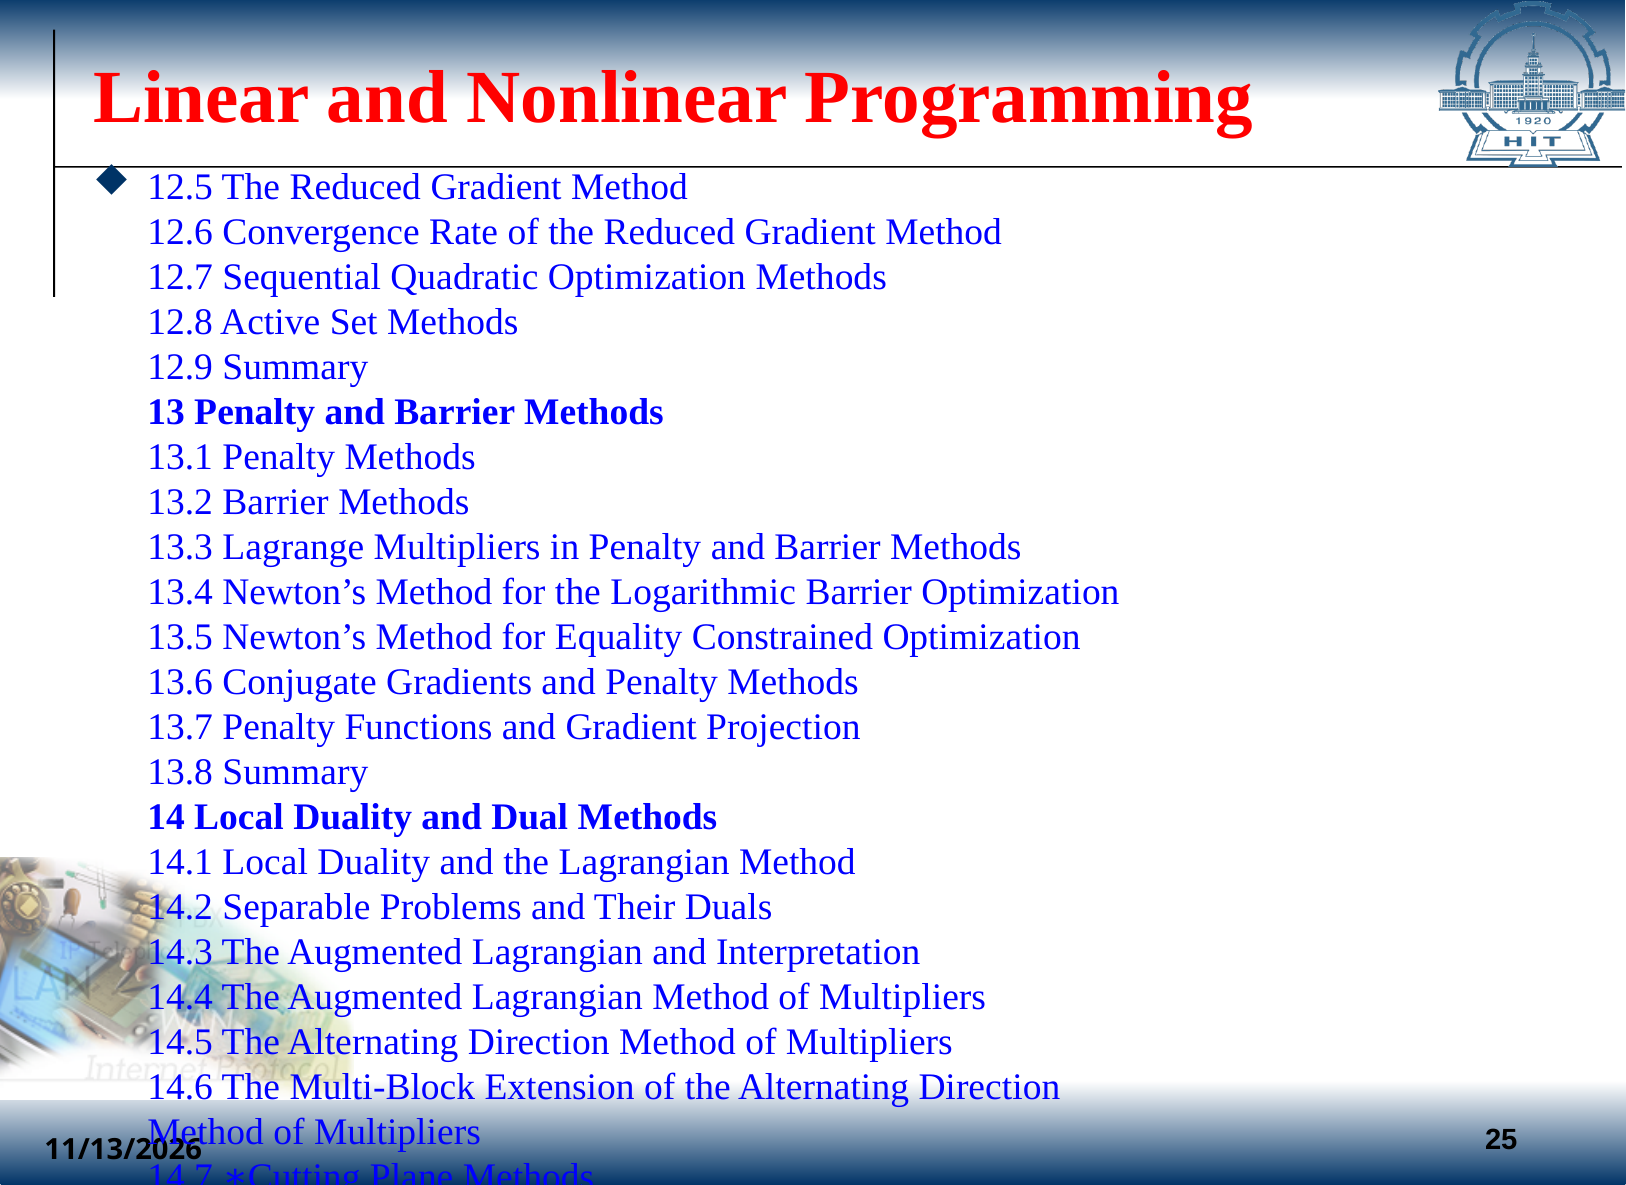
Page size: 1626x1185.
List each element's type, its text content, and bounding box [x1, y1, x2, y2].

picture [1438, 1, 1626, 167]
picture [0, 857, 354, 1100]
title Linear and Nonlinear Programming [78, 29, 1498, 154]
list 12.5 The Reduced Gradient Method 12.6 Convergence Rate of the Reduced Gradient Method 12.7 Sequential Quadratic Optimization Methods 12.8 Active Set Methods 12.9 Summary 13 Penalty and Barrier Methods 13.1 Penalty Methods 13.2 Barrier Methods 13.3 Lagrange Multipliers in Penalty and Barrier Methods 13.4 Newton’s Method for the Logarithmic Barrier Optimization 13.5 Newton’s Method for Equality Constrained Optimization 13.6 Conjugate Gradients and Penalty Methods 13.7 Penalty Functions and Gradient Projection 13.8 Summary 14 Local Duality and Dual Methods 14.1 Local Duality and the Lagrangian Method 14.2 Separable Problems and Their Duals 14.3 The Augmented Lagrangian and Interpretation 14.4 The Augmented Lagrangian Method of Multipliers 14.5 The Alternating Direction Method of Multipliers 14.6 The Multi-Block Extension of the Alternating Direction Method of Multipliers 14.7 ∗Cutting Plane Methods [78, 154, 1591, 1077]
